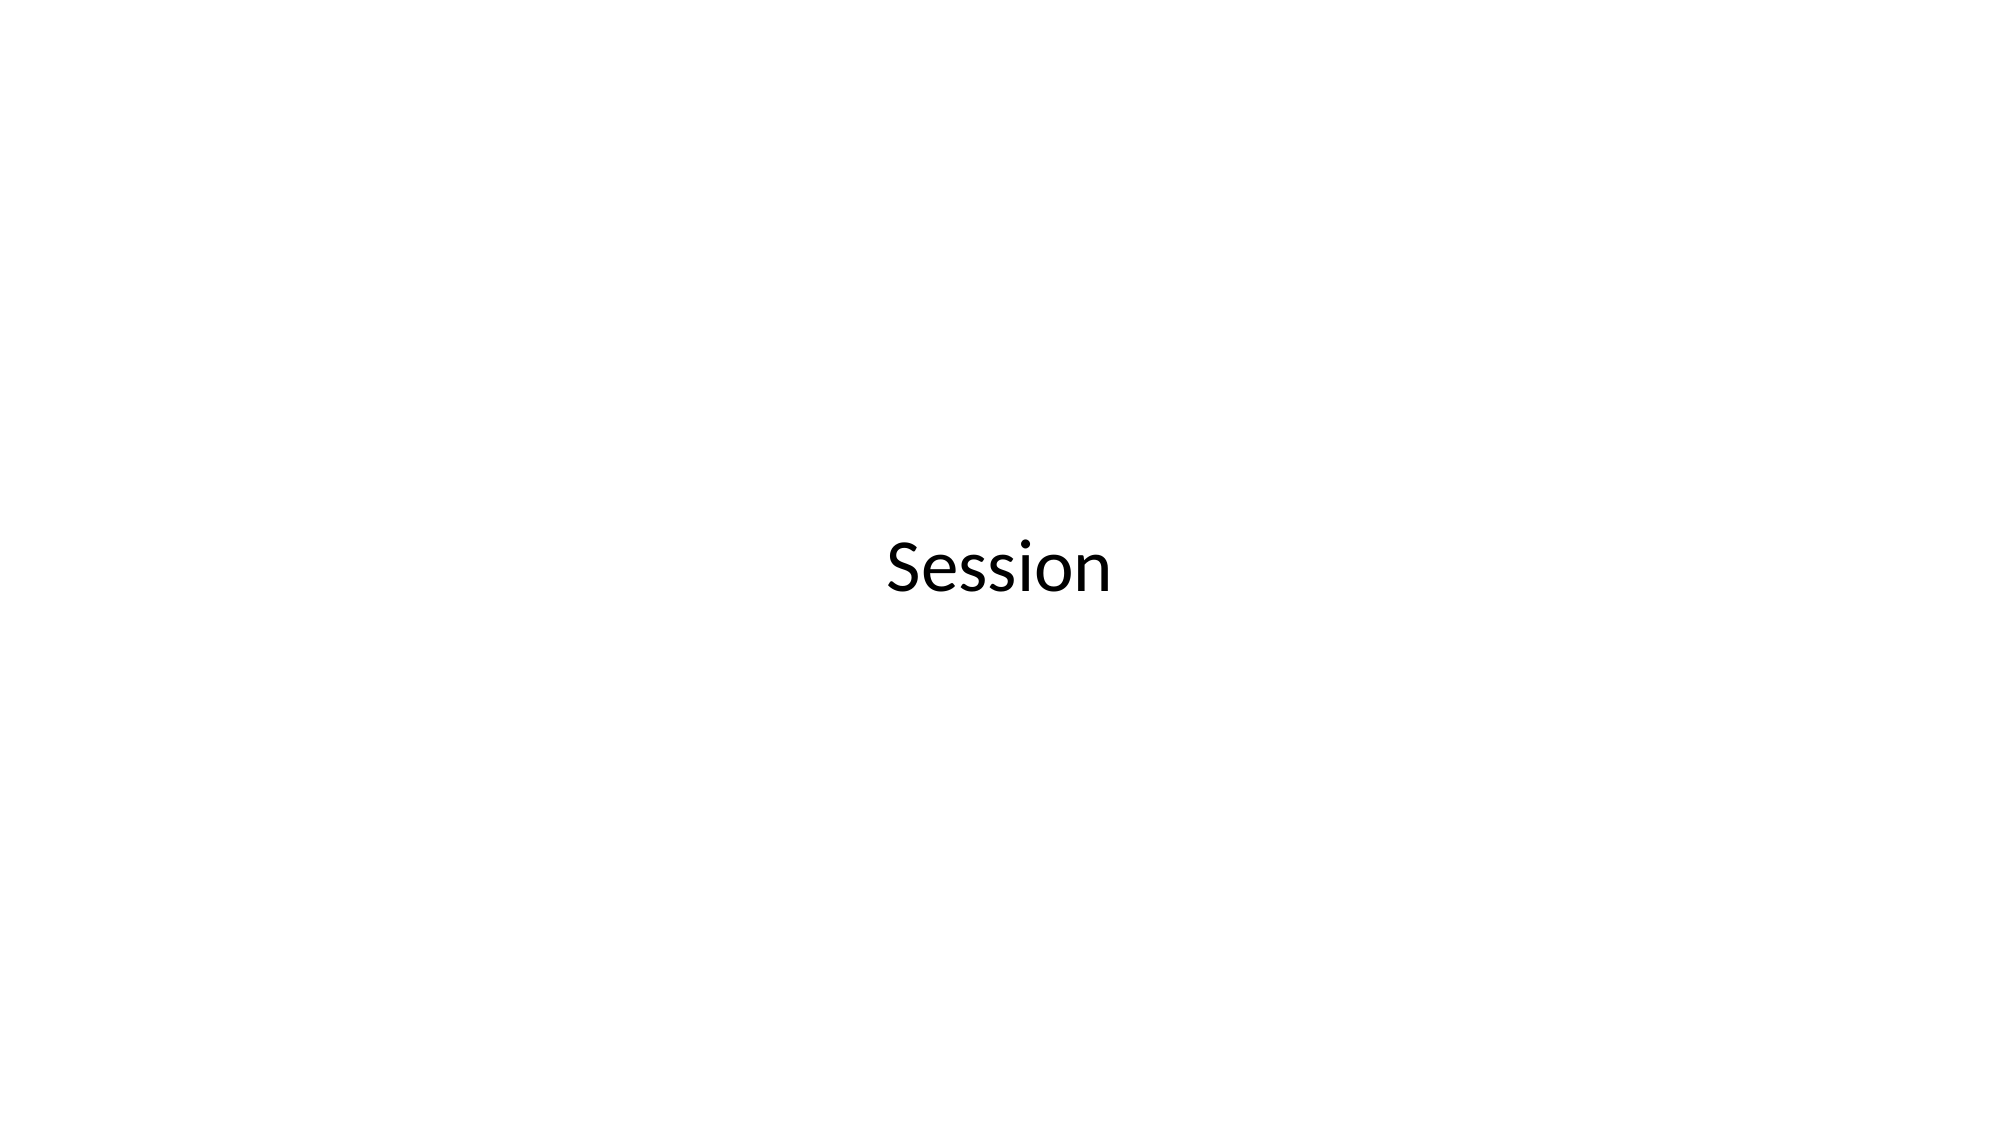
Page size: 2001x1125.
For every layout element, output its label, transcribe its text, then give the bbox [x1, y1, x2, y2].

text_box Session [0, 509, 2000, 615]
